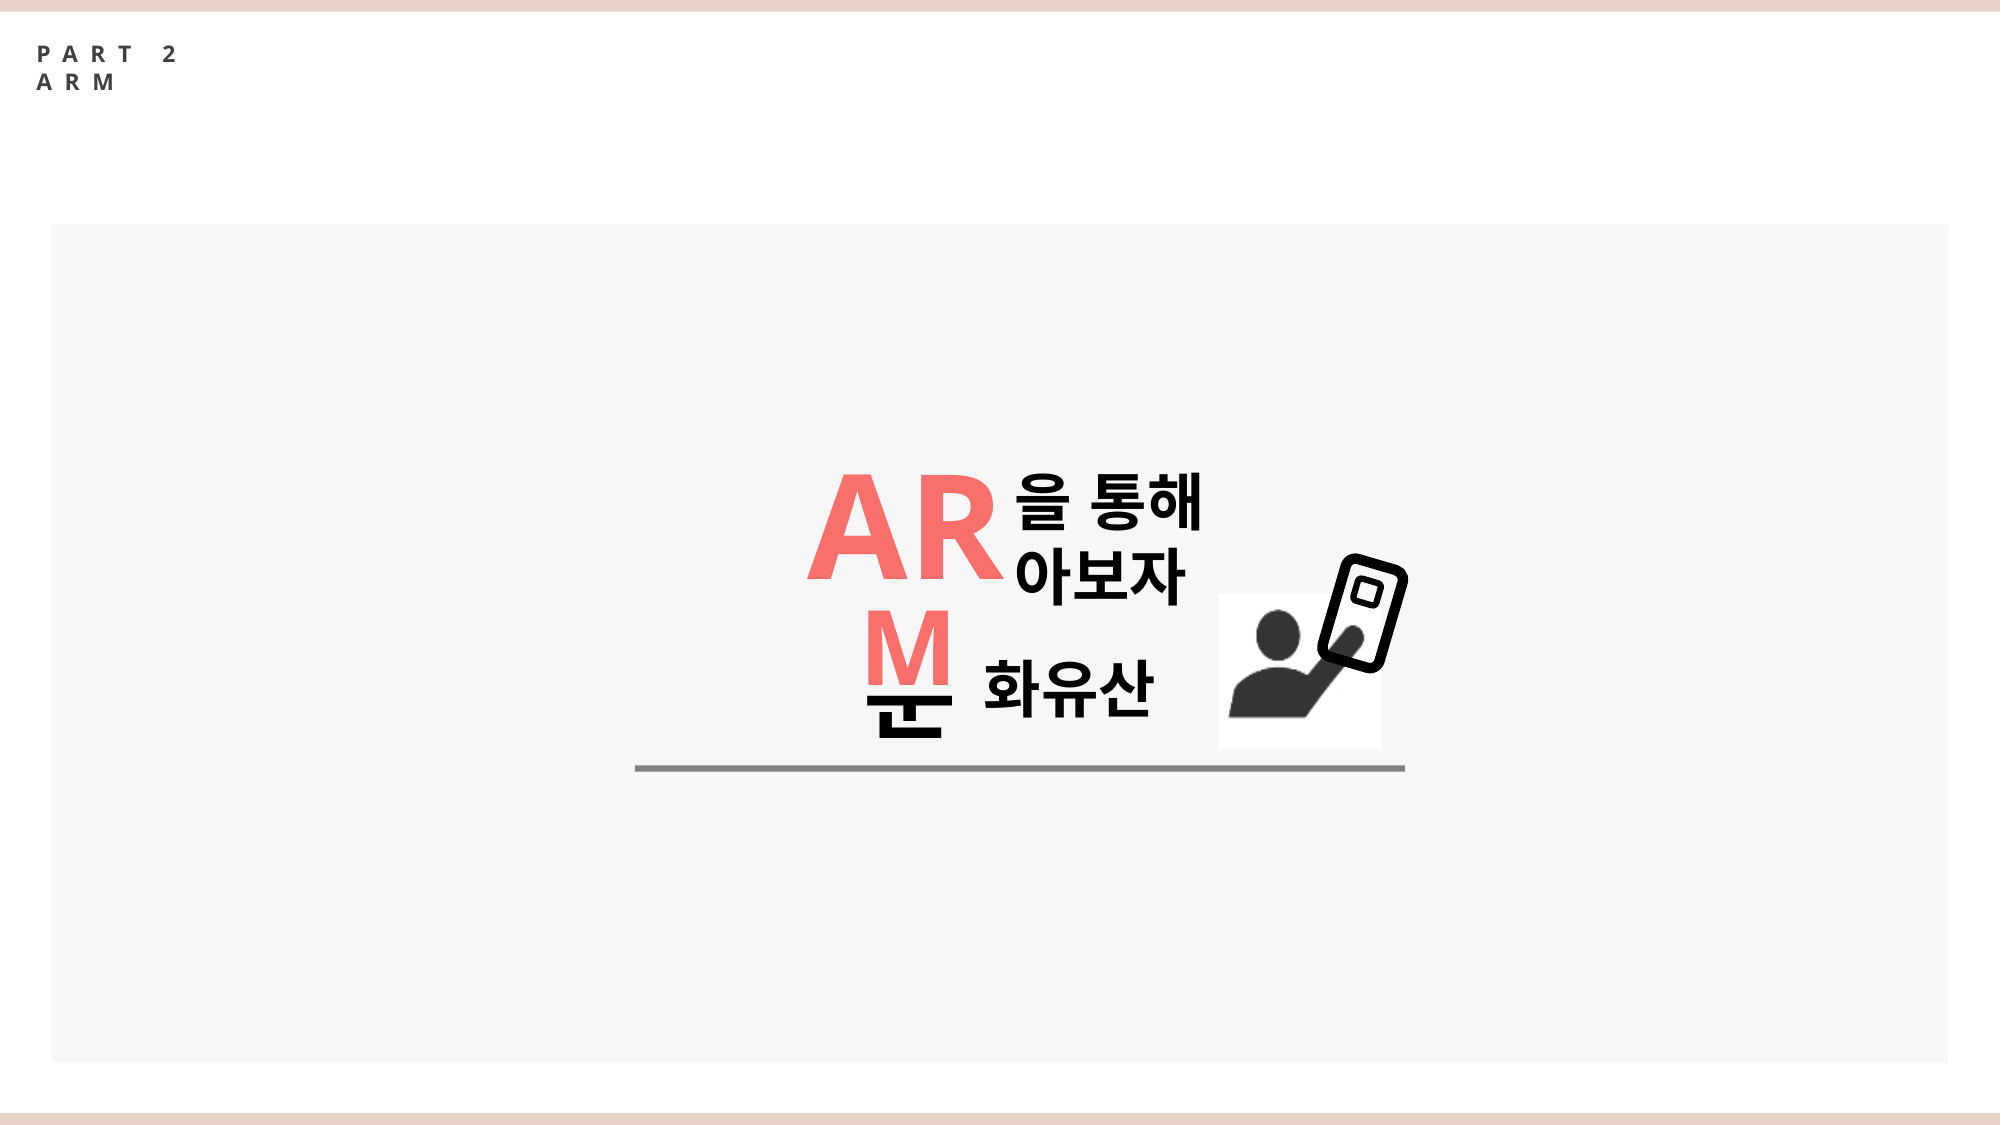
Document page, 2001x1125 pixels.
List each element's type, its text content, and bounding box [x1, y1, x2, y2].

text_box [634, 426, 1405, 808]
text_box [0, 1112, 2000, 1125]
text_box [50, 223, 1949, 1064]
text_box [0, 0, 2000, 13]
text_box PART 2 ARM [21, 32, 228, 103]
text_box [1218, 562, 1393, 749]
